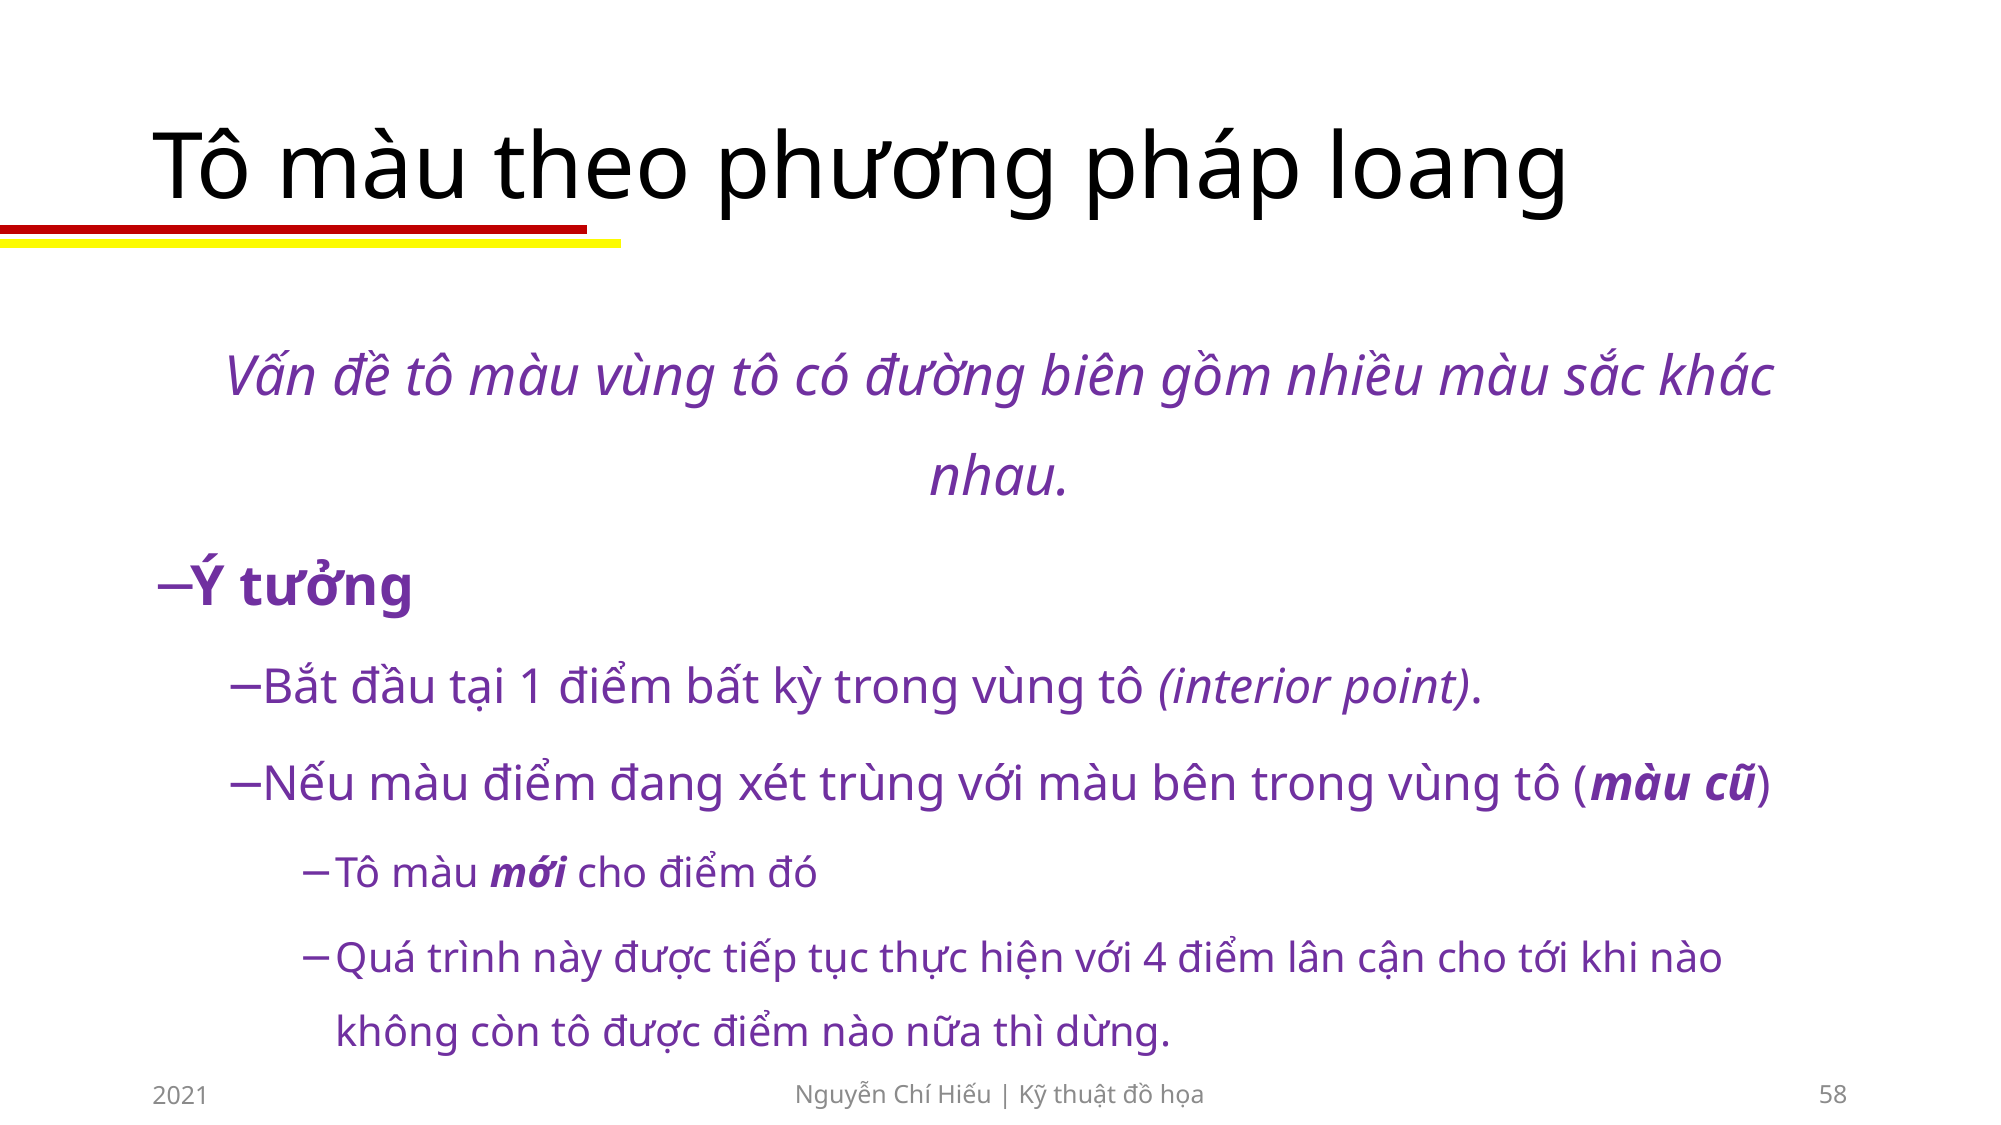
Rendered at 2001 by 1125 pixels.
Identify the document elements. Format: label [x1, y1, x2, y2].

list [137, 299, 1863, 1066]
slide_number [1412, 1065, 1863, 1125]
title [137, 59, 1863, 278]
footer [662, 1065, 1338, 1125]
slide_number [137, 1065, 588, 1125]
